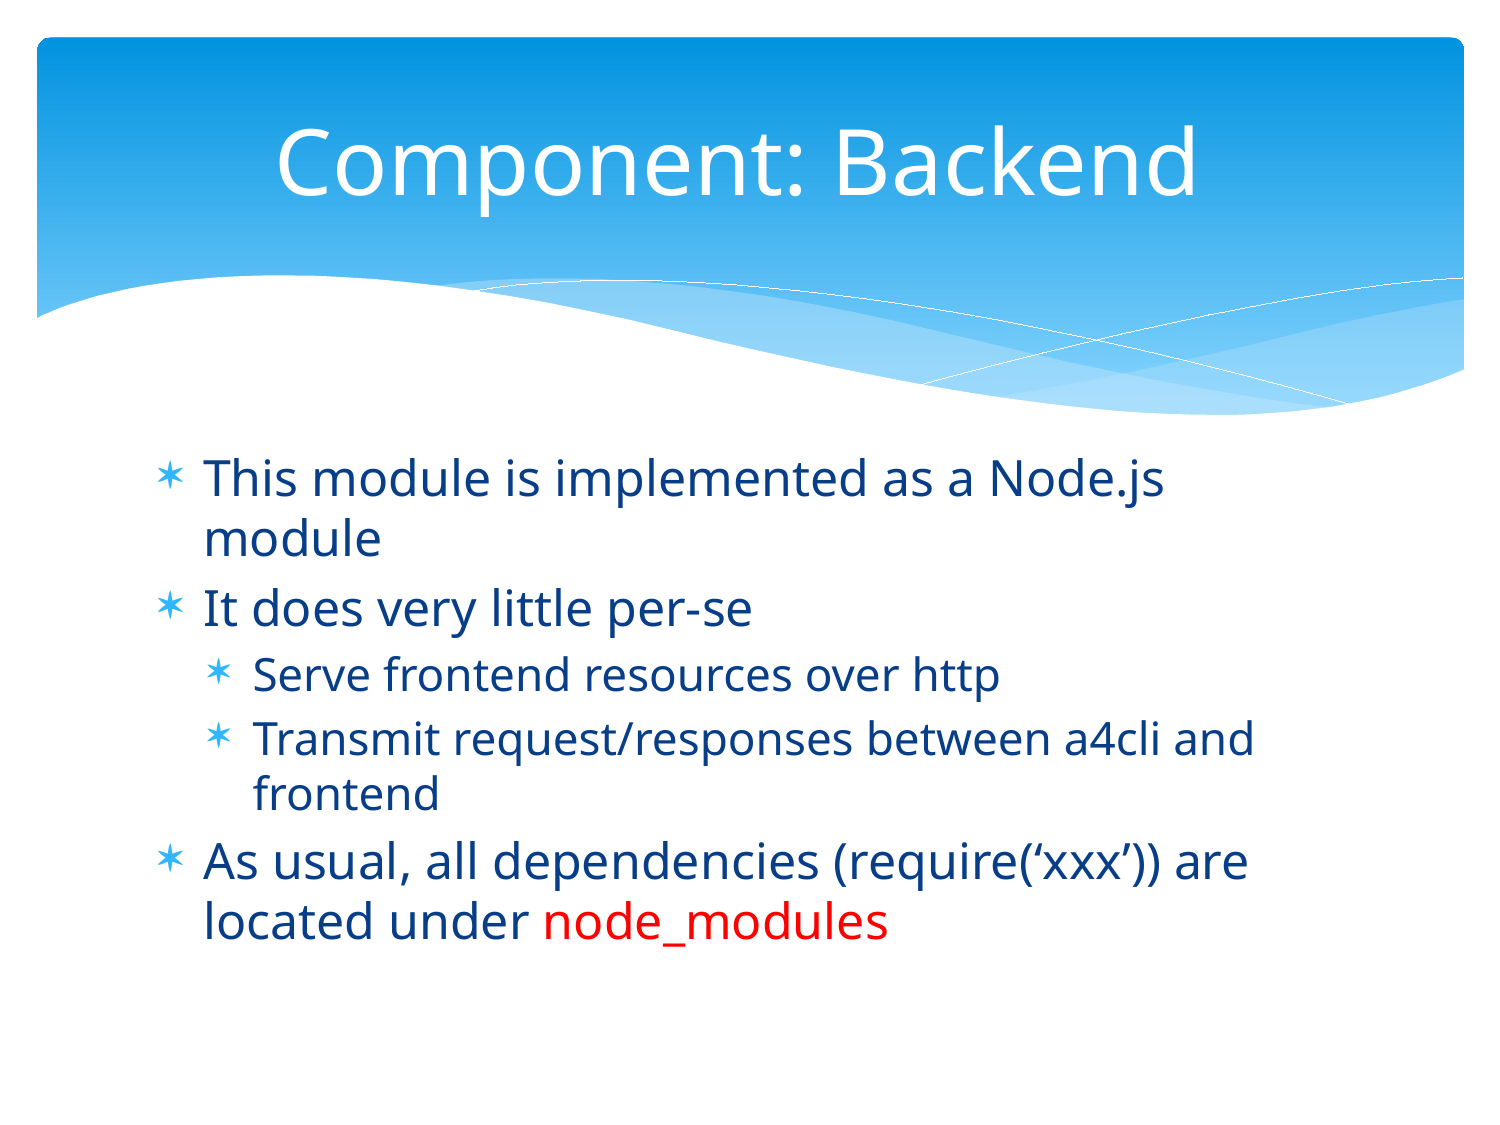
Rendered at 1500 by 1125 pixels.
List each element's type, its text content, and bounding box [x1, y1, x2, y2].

list This module is implemented as a Node.js module It does very little per-se Serve frontend resources over http Transmit request/responses between a4cli and frontend As usual, all dependencies (require(‘xxx’)) are located under node_modules [143, 438, 1359, 1005]
title Component: Backend [75, 55, 1425, 261]
